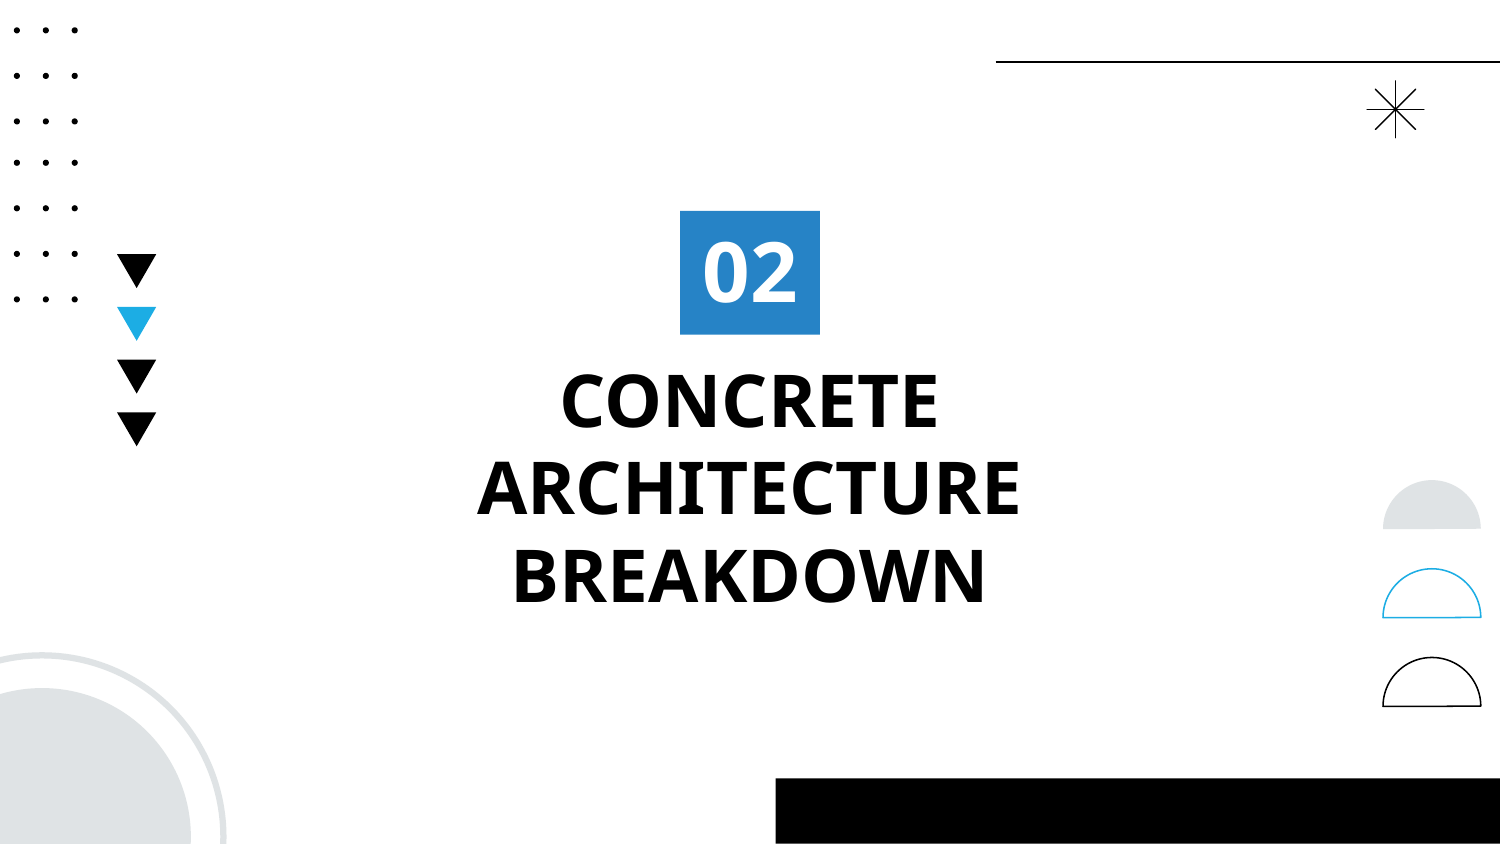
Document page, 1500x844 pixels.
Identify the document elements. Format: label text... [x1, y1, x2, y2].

title CONCRETE ARCHITECTURE BREAKDOWN [390, 339, 1110, 533]
title 02 [680, 210, 820, 335]
